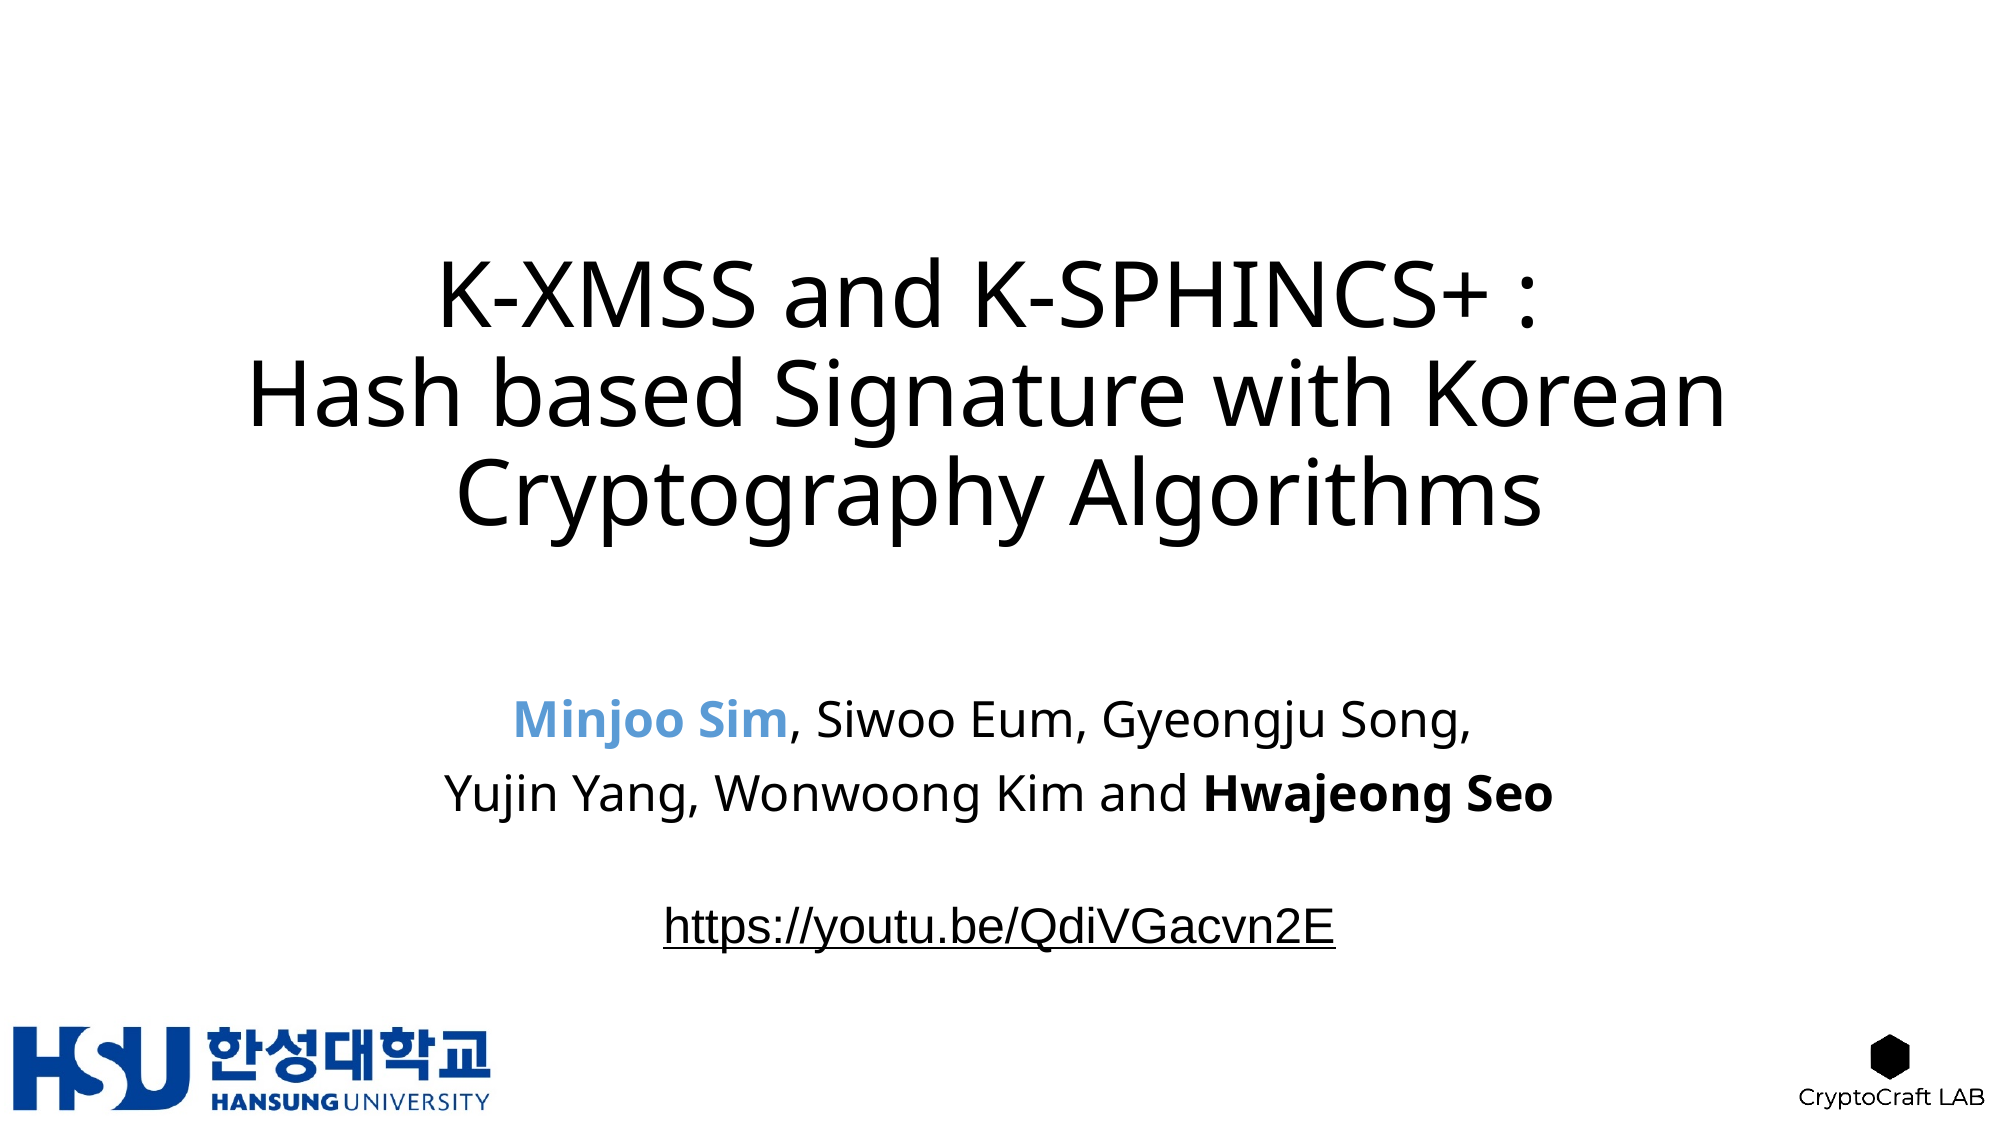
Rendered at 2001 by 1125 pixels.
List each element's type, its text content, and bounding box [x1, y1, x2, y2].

text_box https://youtu.be/QdiVGacvn2E [648, 886, 1366, 962]
subtitle Minjoo Sim, Siwoo Eum, Gyeongju Song, Yujin Yang, Wonwoong Kim and Hwajeong Seo [0, 622, 2000, 895]
picture [1784, 1019, 2000, 1125]
picture [4, 1016, 501, 1122]
title K-XMSS and K-SPHINCS+ : Hash based Signature with Korean Cryptography Algorithms [0, 200, 2000, 593]
